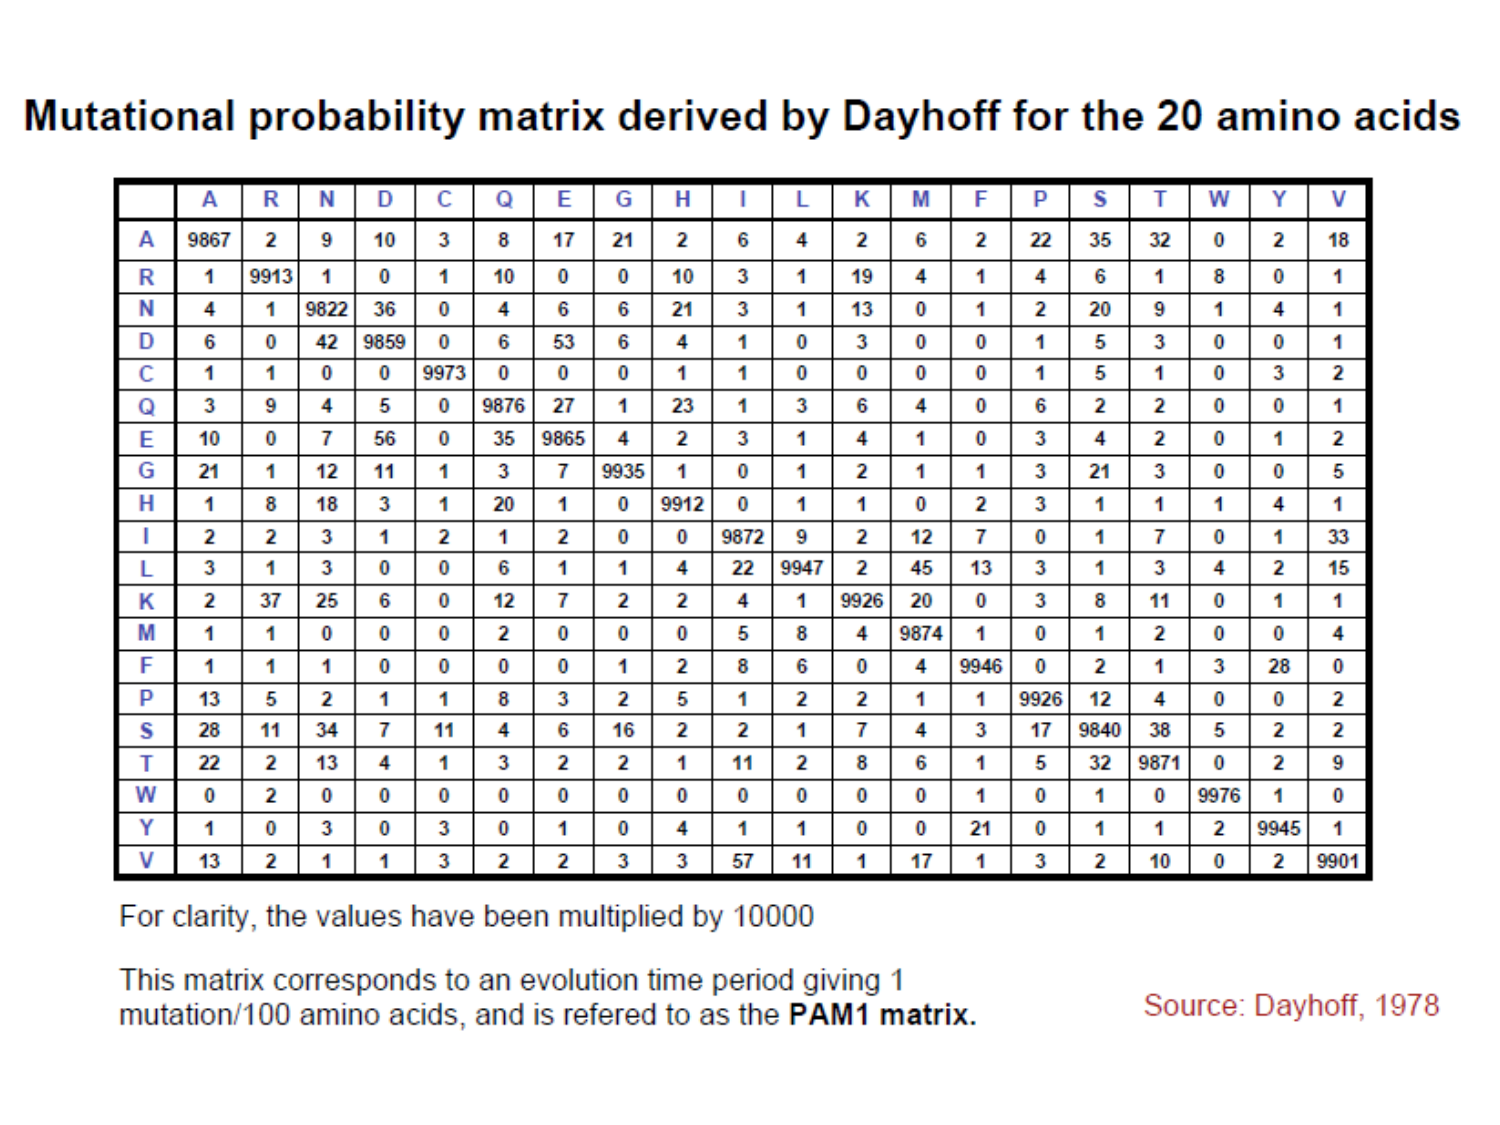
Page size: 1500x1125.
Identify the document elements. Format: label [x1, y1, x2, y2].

picture [12, 87, 1488, 1038]
